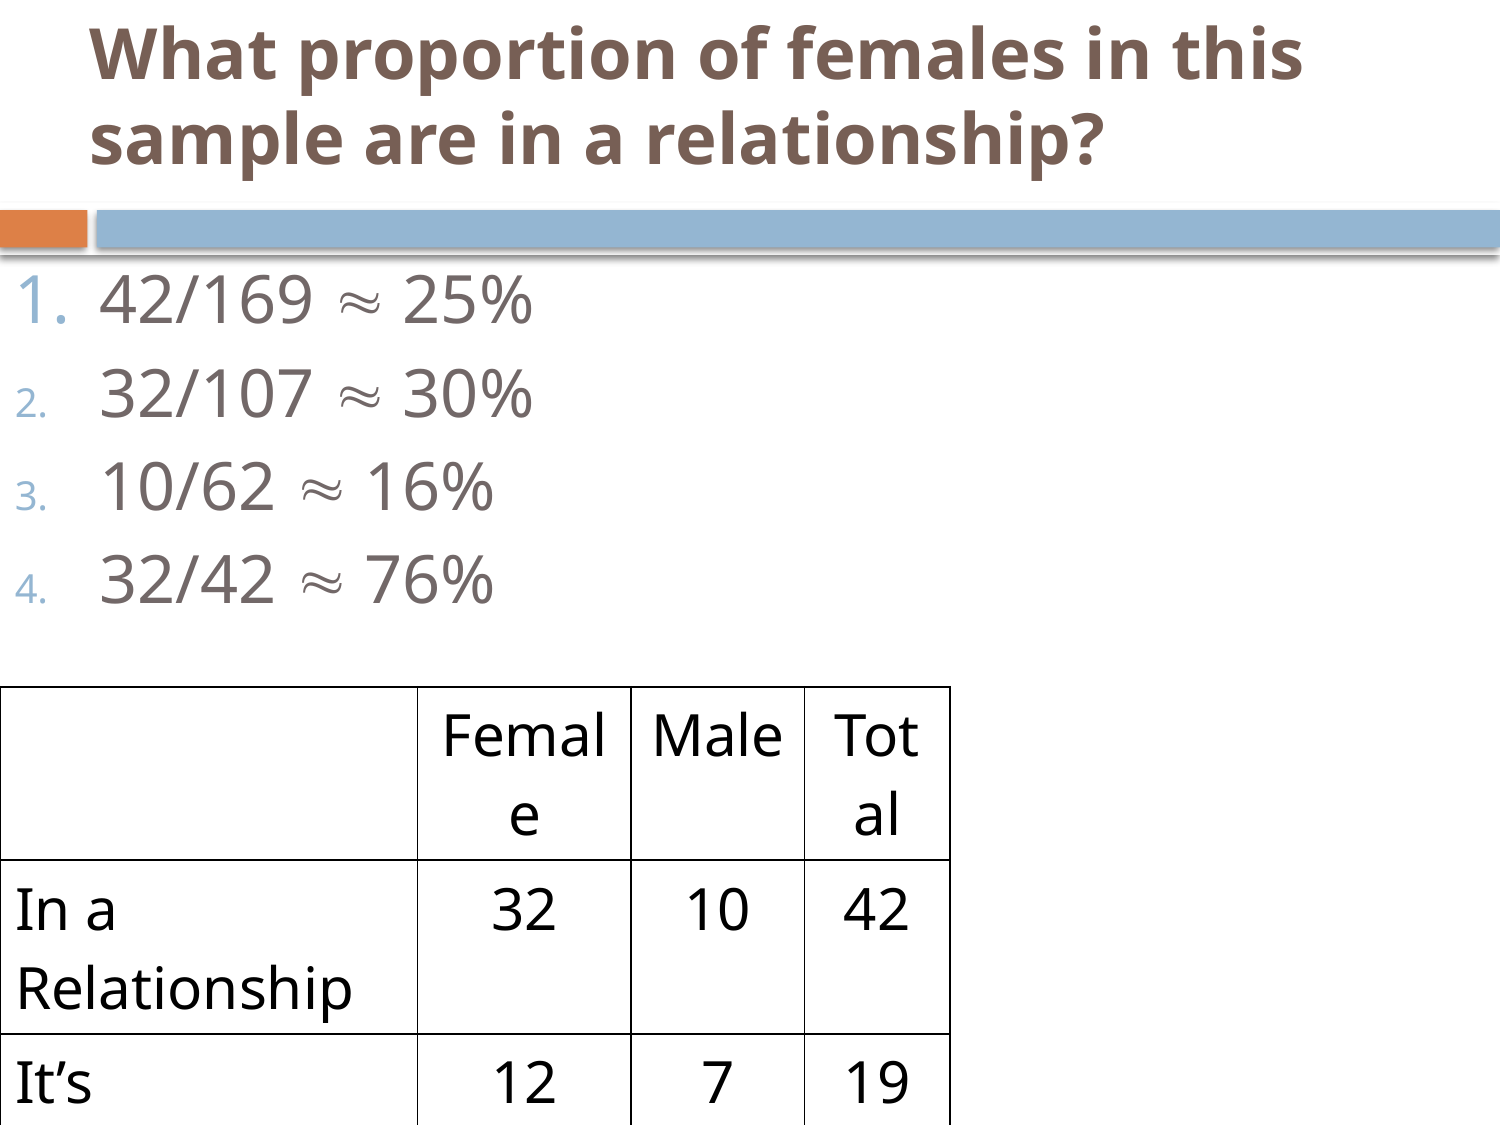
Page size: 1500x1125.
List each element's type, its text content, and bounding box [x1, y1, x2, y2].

table_cell 19 [805, 1035, 949, 1125]
table_cell 10 [632, 861, 804, 1033]
table_header Total [805, 688, 949, 859]
table_cell 42 [805, 861, 949, 1033]
table_cell 32 [418, 861, 630, 1033]
table_cell In a Relationship [1, 861, 417, 1033]
title What proportion of females in this sample are in a relationship? [75, 0, 1425, 188]
table_header Male [632, 688, 804, 859]
list 42/169  25% 32/107  30% 10/62  16% 32/42  76% [0, 249, 675, 663]
table_cell 7 [632, 1035, 804, 1125]
table_cell It’s Complicated [1, 1035, 417, 1125]
table_cell 12 [418, 1035, 630, 1125]
table_header [1, 688, 417, 859]
table_header Female [418, 688, 630, 859]
